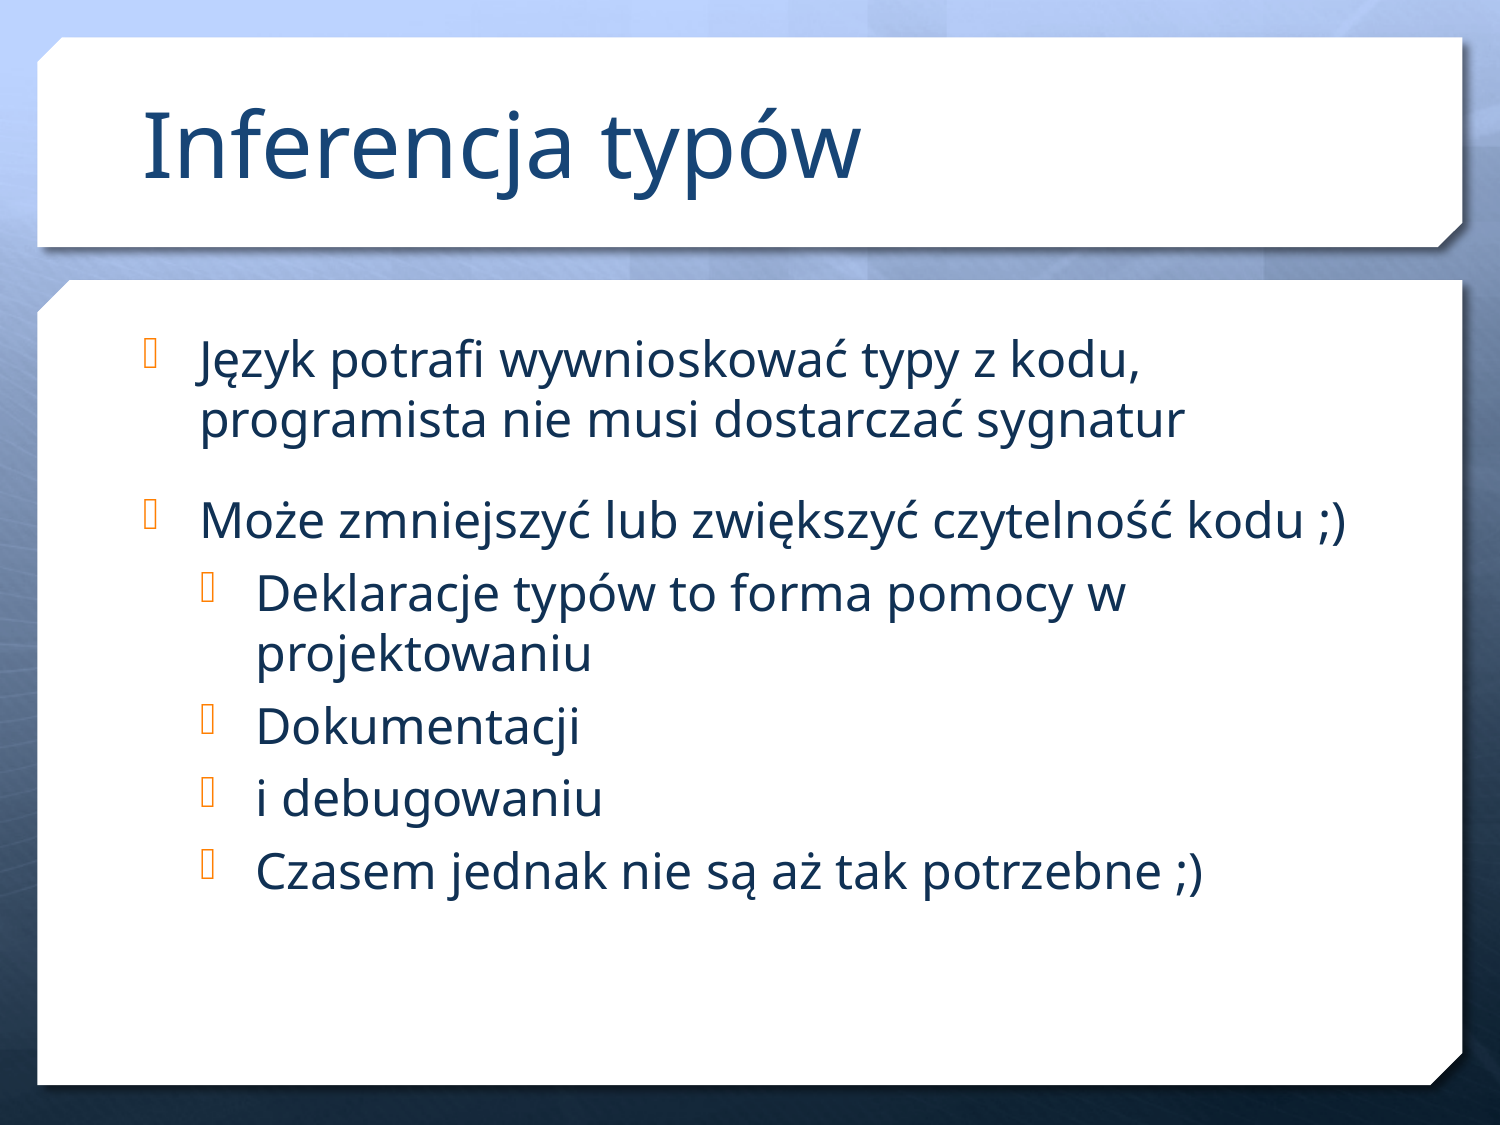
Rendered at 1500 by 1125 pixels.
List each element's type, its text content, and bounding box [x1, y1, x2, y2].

title Inferencja typów [127, 48, 1372, 236]
list Język potrafi wywnioskować typy z kodu, programista nie musi dostarczać sygnatur Może zmniejszyć lub zwiększyć czytelność kodu ;) Deklaracje typów to forma pomocy w projektowaniu Dokumentacji i debugowaniu Czasem jednak nie są aż tak potrzebne ;) [127, 319, 1372, 978]
